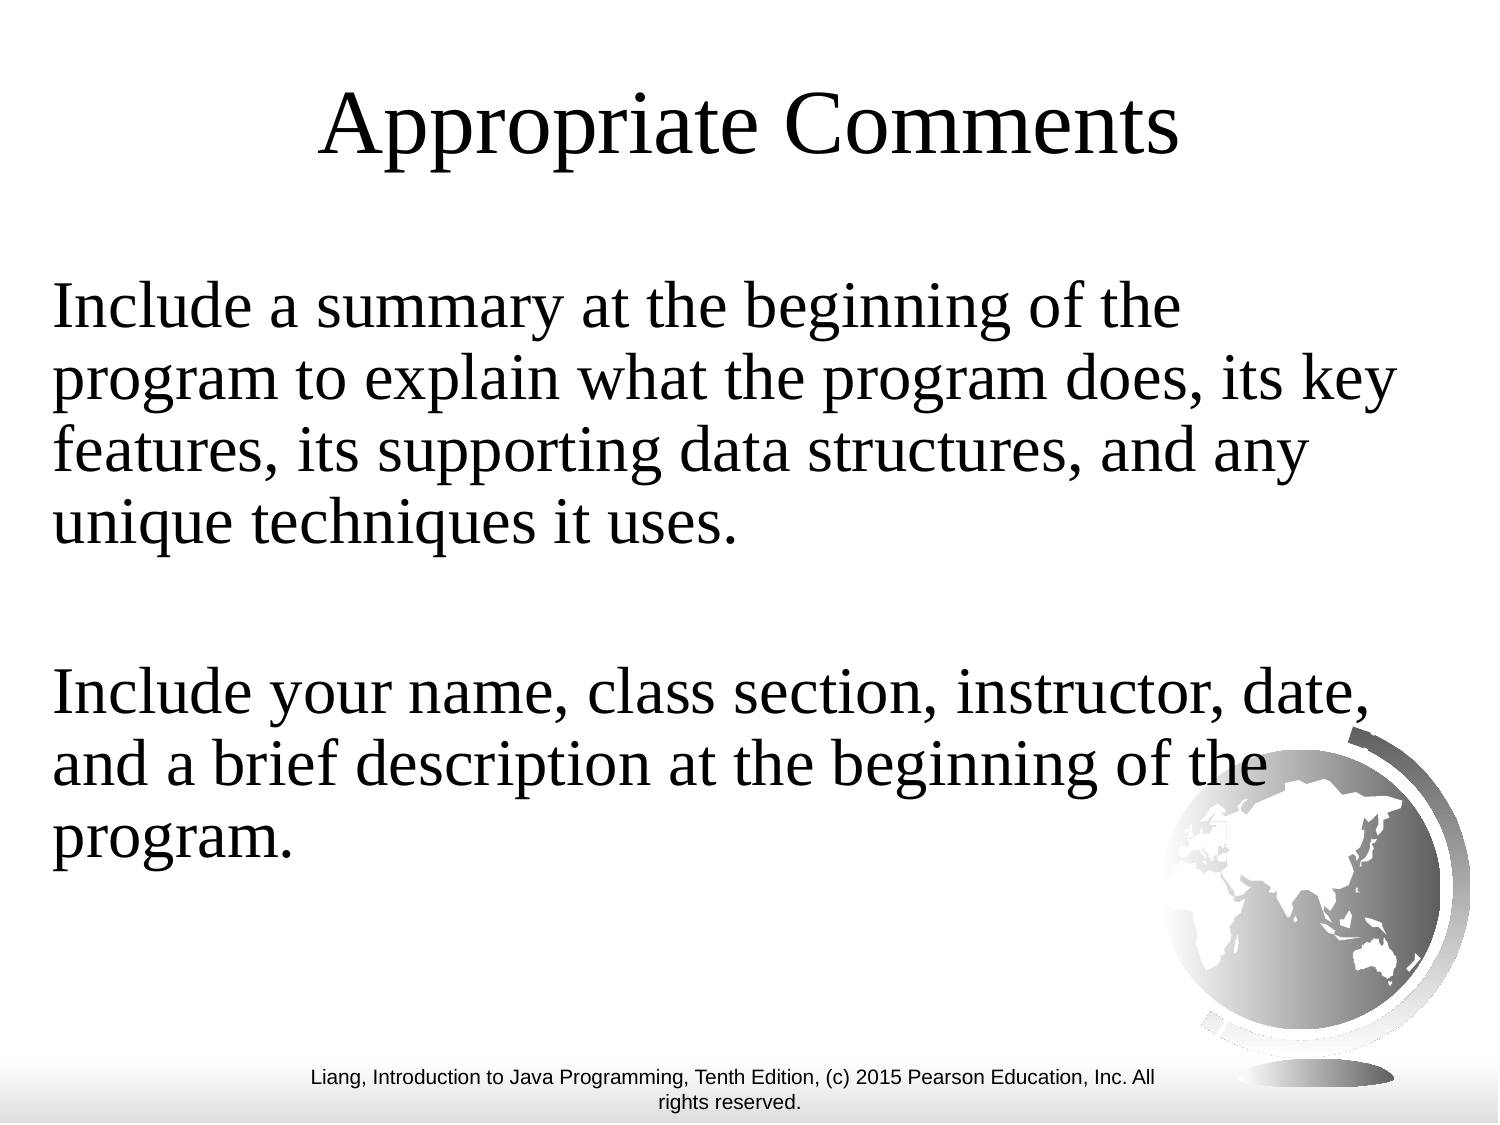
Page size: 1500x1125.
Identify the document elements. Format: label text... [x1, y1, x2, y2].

list Include a summary at the beginning of the program to explain what the program does, its key features, its supporting data structures, and any unique techniques it uses. Include your name, class section, instructor, date, and a brief description at the beginning of the program. [37, 262, 1438, 900]
slide_number [1074, 1049, 1388, 1125]
title Appropriate Comments [112, 0, 1388, 235]
